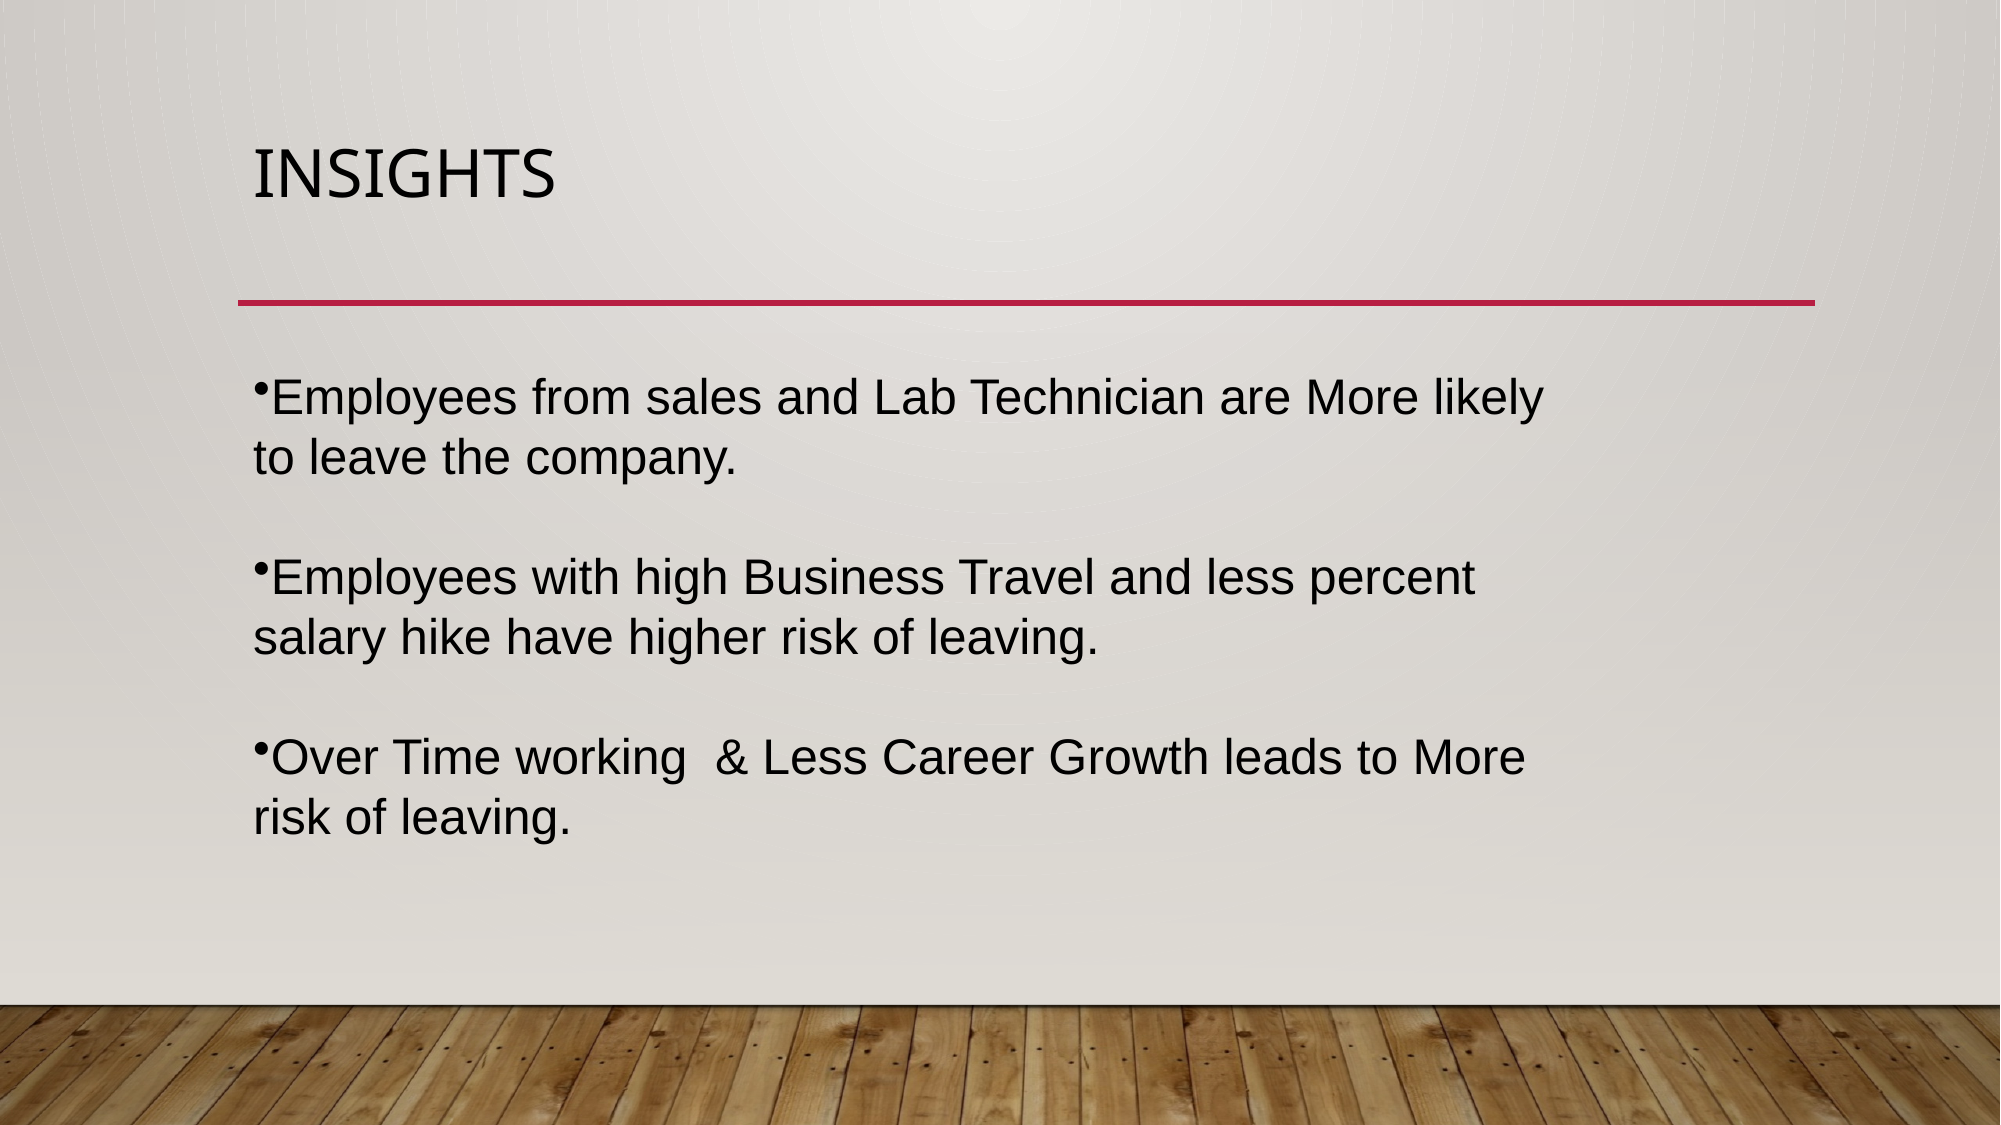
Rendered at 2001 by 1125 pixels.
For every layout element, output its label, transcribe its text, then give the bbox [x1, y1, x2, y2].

list Employees from sales and Lab Technician are More likely to leave the company. Employees with high Business Travel and less percent salary hike have higher risk of leaving. Over Time working & Less Career Growth leads to More risk of leaving. [238, 278, 1607, 932]
title Insights [238, 131, 1814, 305]
picture [0, 1005, 2000, 1125]
